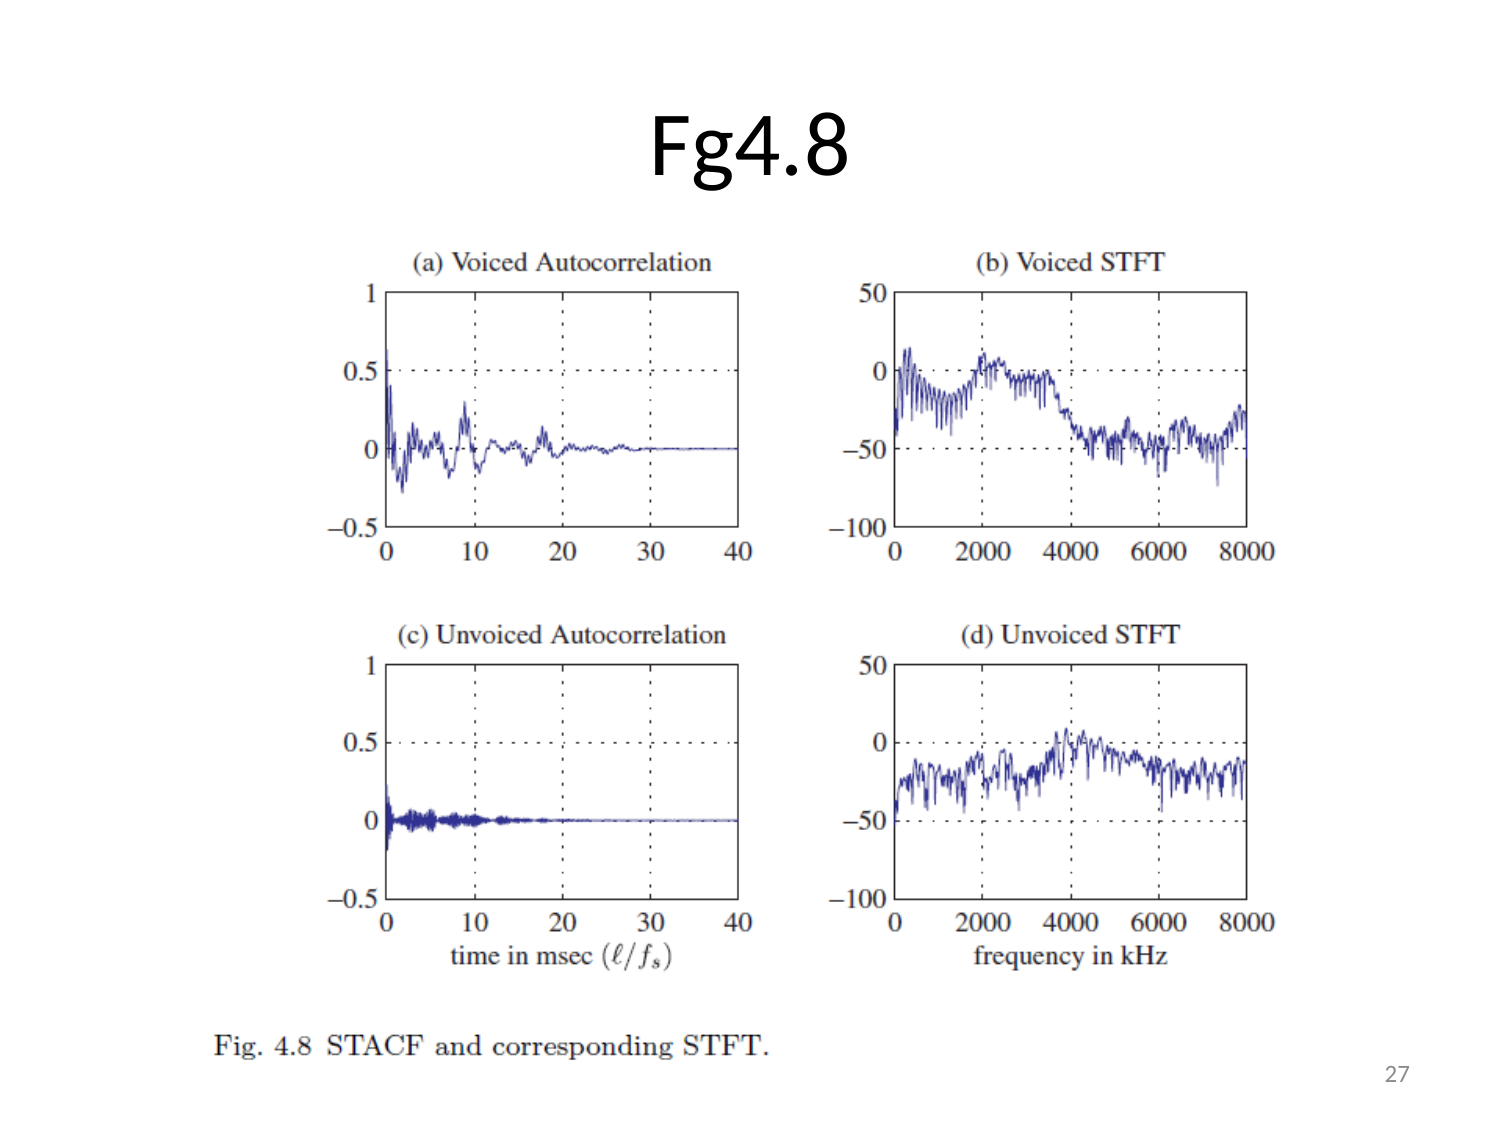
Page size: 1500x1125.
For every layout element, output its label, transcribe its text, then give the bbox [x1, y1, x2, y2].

slide_number 27 [1074, 1042, 1425, 1103]
title Fg4.8 [75, 45, 1425, 233]
picture [207, 229, 1293, 1071]
